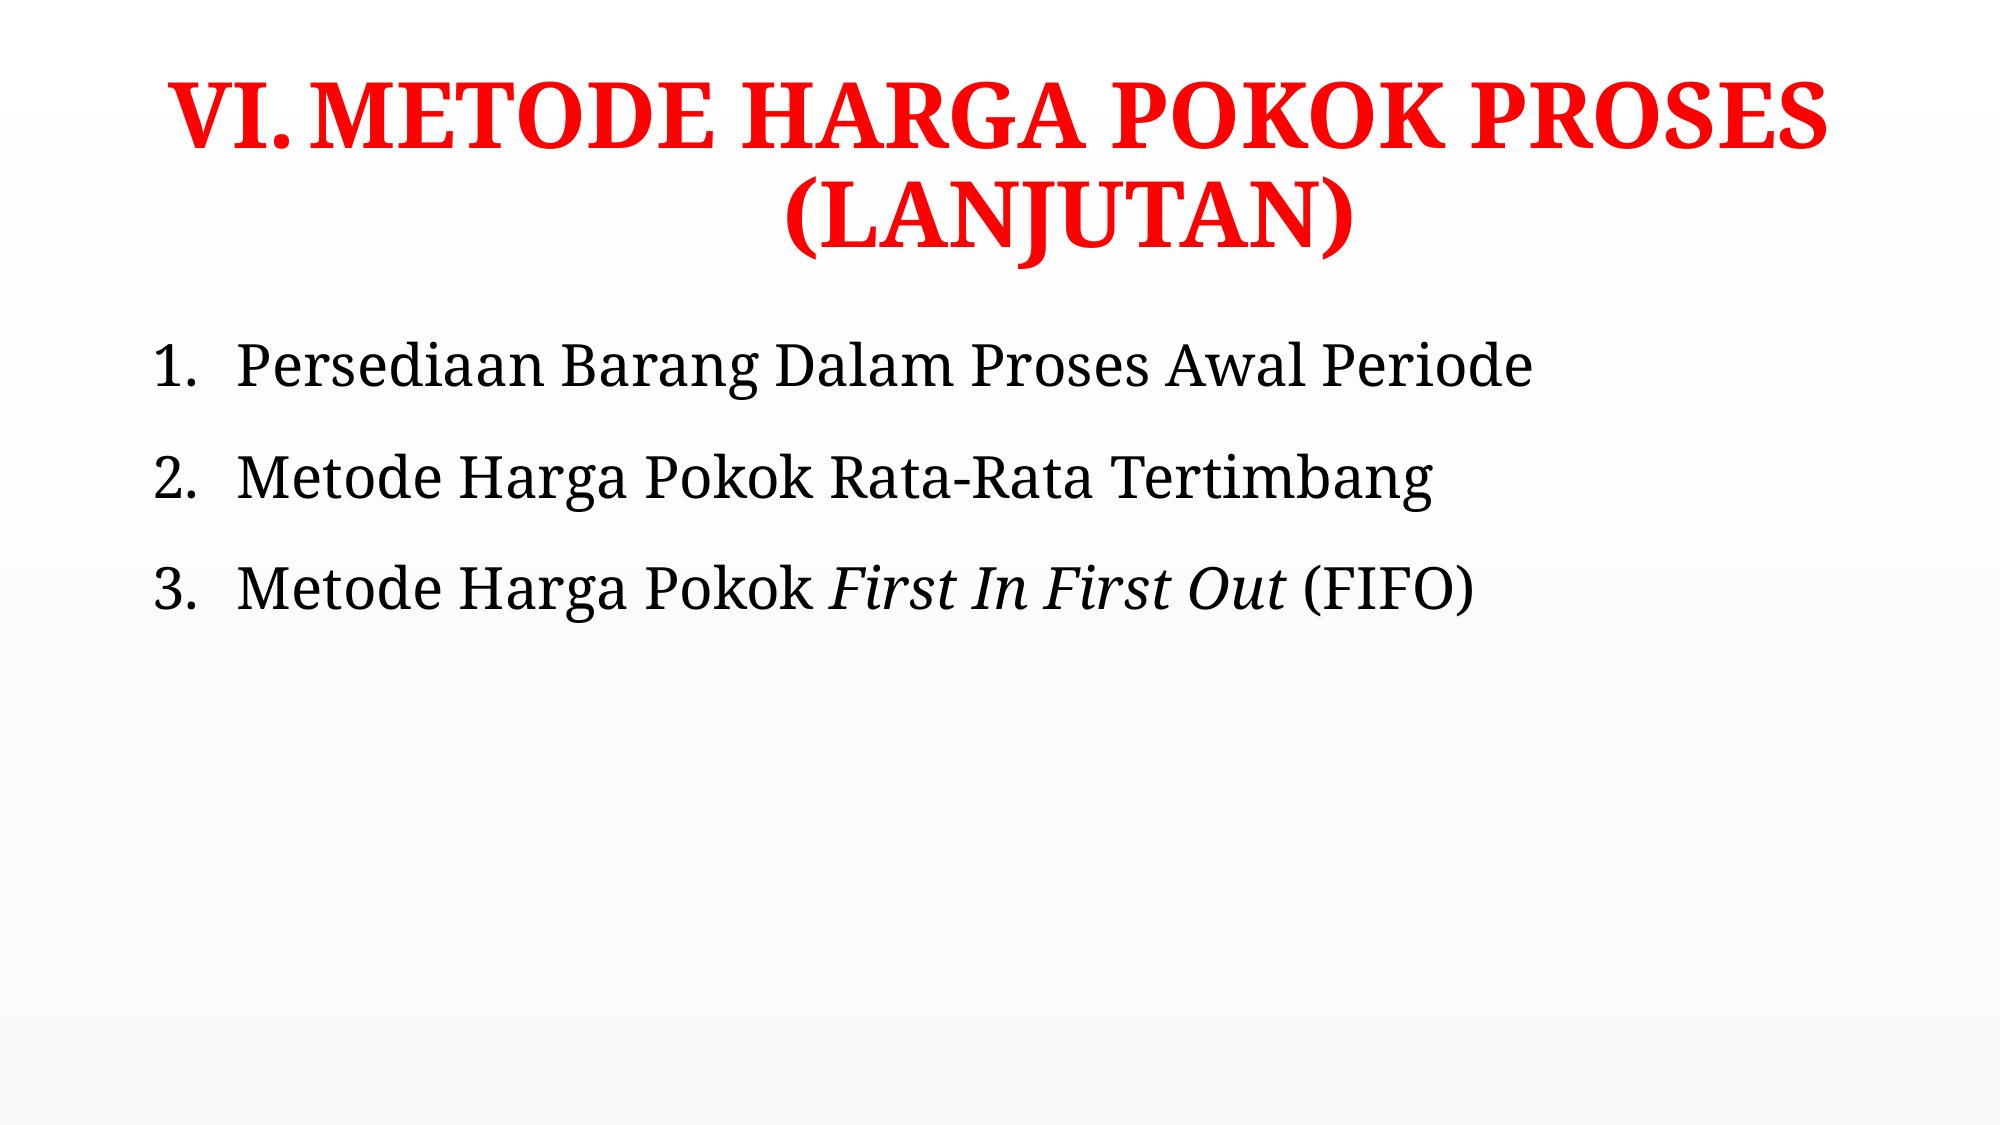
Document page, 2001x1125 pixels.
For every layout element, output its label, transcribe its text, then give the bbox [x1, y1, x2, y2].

list Persediaan Barang Dalam Proses Awal Periode Metode Harga Pokok Rata-Rata Tertimbang Metode Harga Pokok First In First Out (FIFO) [137, 299, 1863, 1014]
title METODE HARGA POKOK PROSES (LANJUTAN) [137, 59, 1863, 278]
